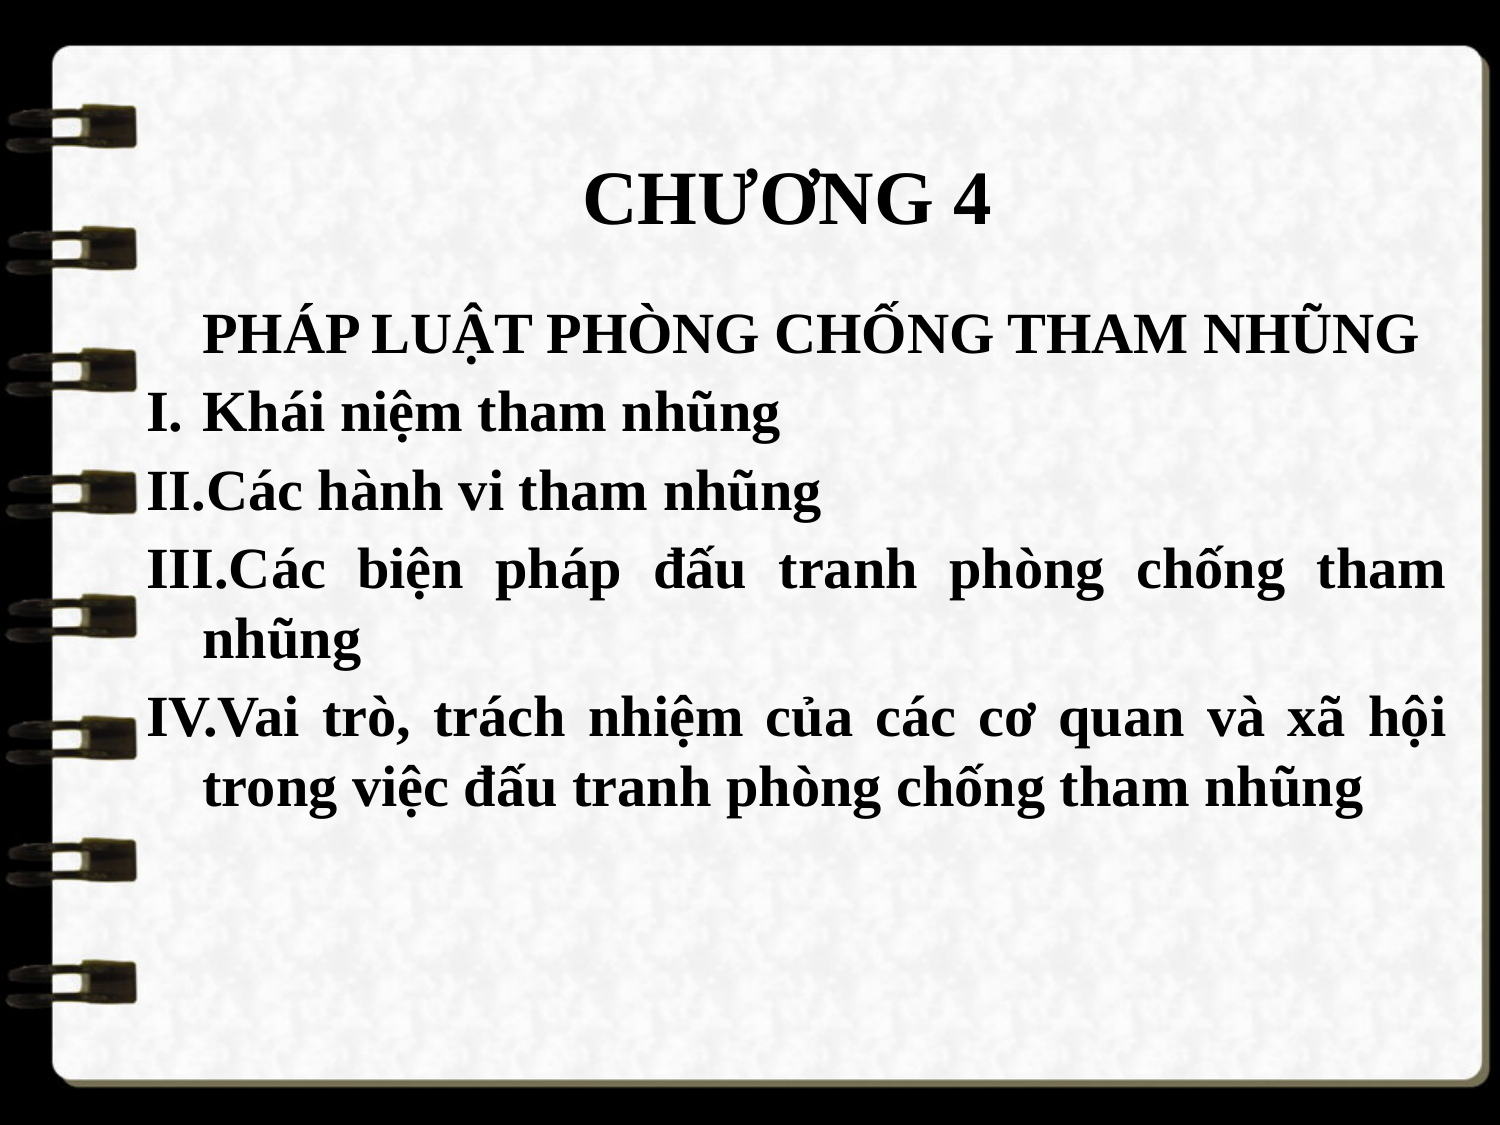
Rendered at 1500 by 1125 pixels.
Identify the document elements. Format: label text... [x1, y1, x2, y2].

list PHÁP LUẬT PHÒNG CHỐNG THAM NHŨNG Khái niệm tham nhũng Các hành vi tham nhũng Các biện pháp đấu tranh phòng chống tham nhũng Vai trò, trách nhiệm của các cơ quan và xã hội trong việc đấu tranh phòng chống tham nhũng [112, 287, 1463, 1025]
title CHƯƠNG 4 [150, 137, 1425, 250]
picture [0, 0, 1500, 1125]
